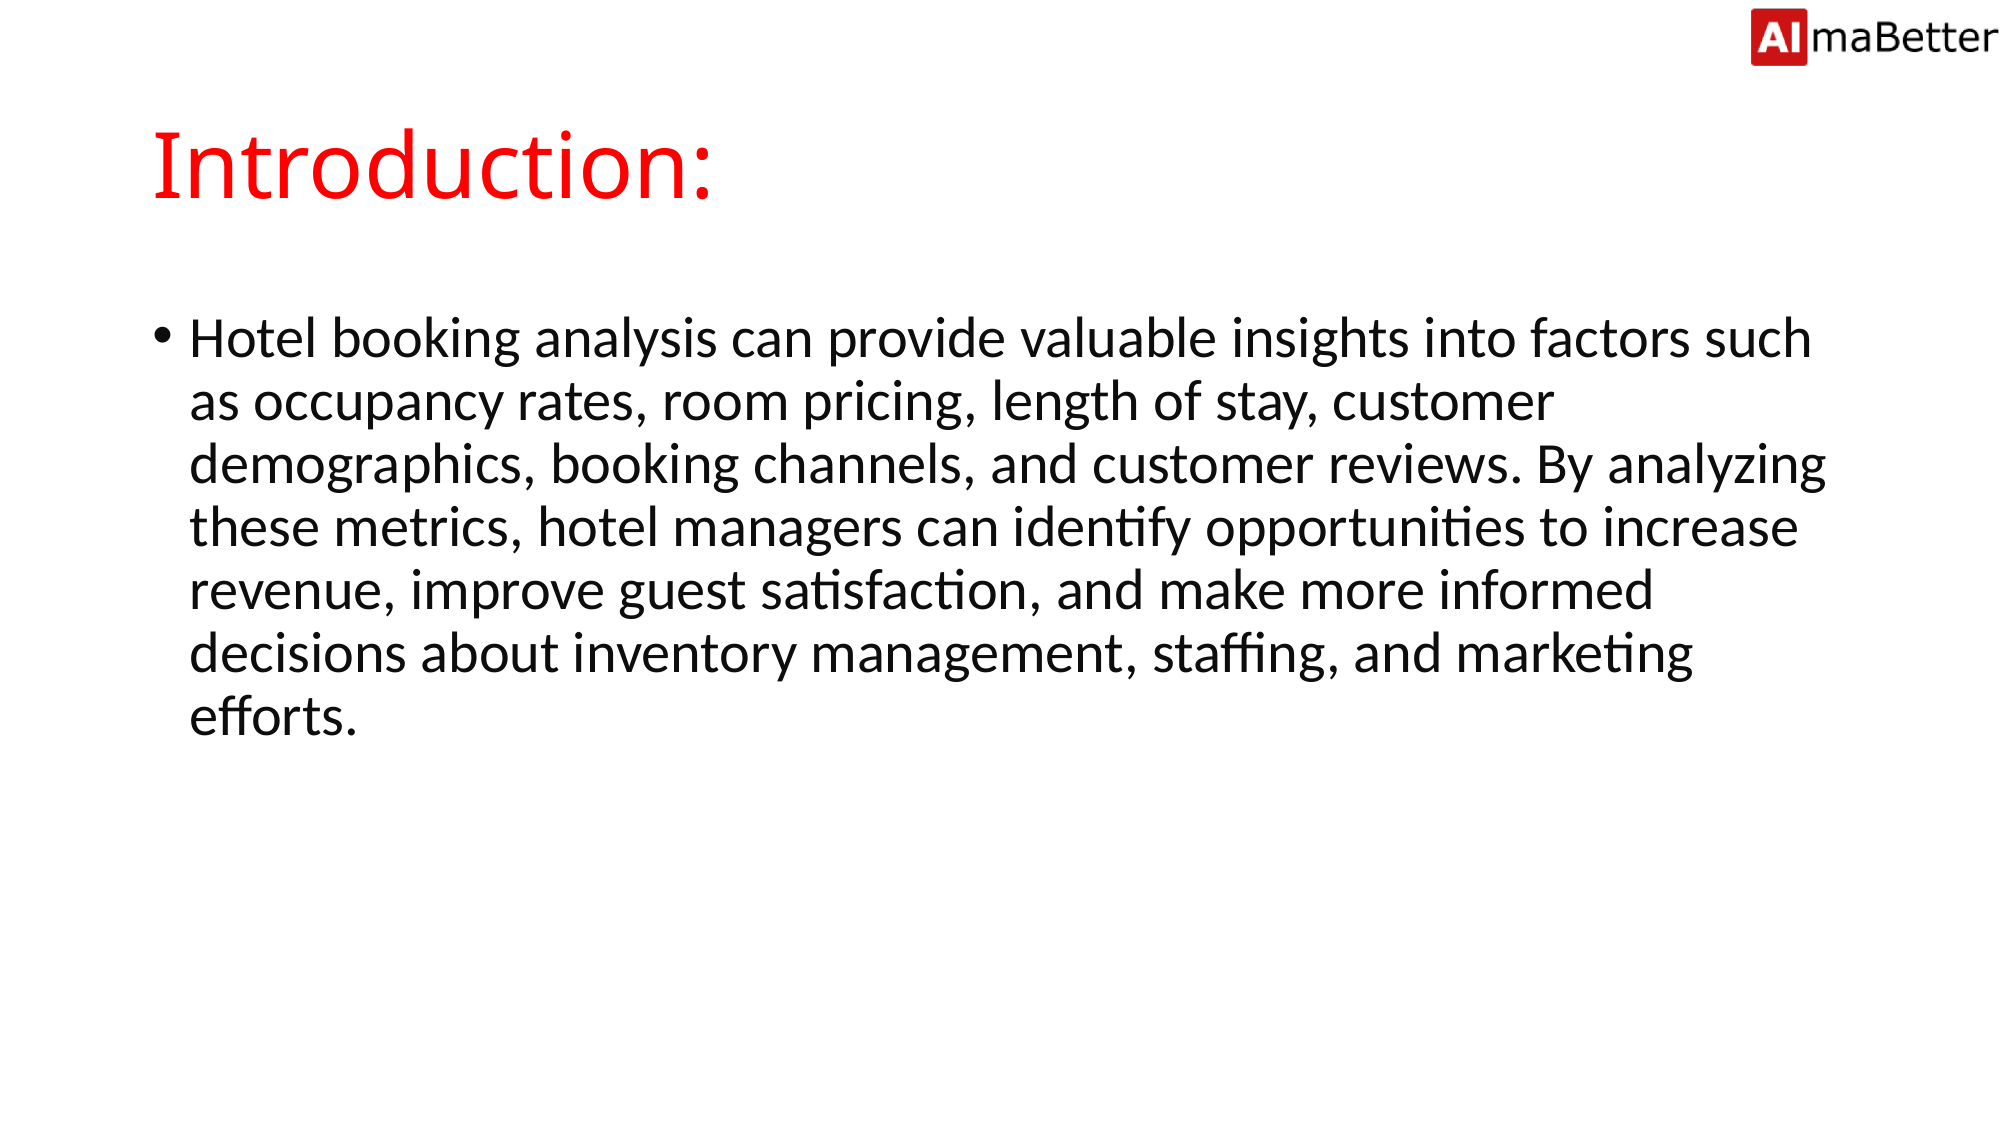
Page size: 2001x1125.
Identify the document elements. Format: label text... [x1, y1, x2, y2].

title Introduction: [137, 59, 1863, 278]
list Hotel booking analysis can provide valuable insights into factors such as occupancy rates, room pricing, length of stay, customer demographics, booking channels, and customer reviews. By analyzing these metrics, hotel managers can identify opportunities to increase revenue, improve guest satisfaction, and make more informed decisions about inventory management, staffing, and marketing efforts. [137, 299, 1863, 1014]
picture [1749, 0, 2000, 75]
